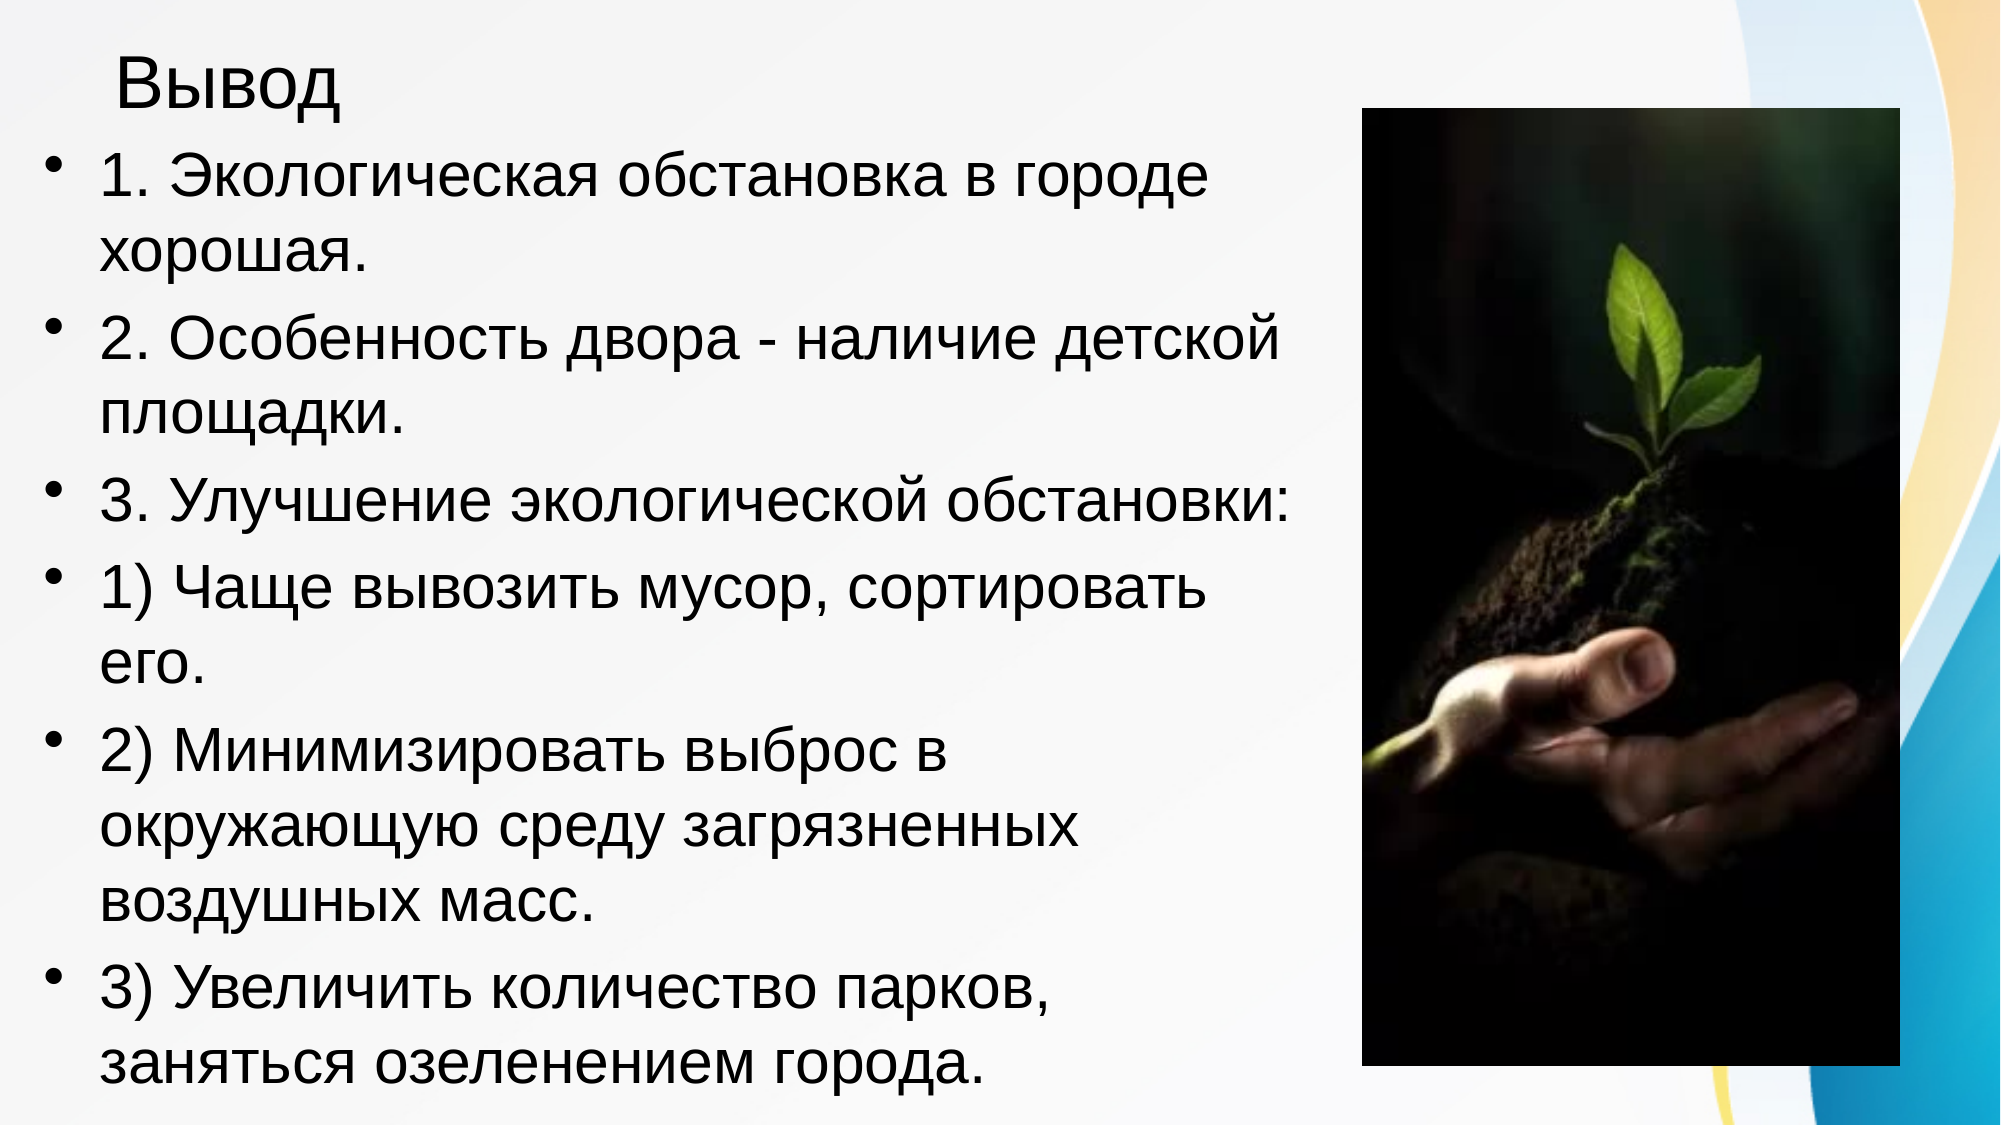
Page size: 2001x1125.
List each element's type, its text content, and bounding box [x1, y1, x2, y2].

title Вывод [99, 30, 1901, 127]
picture [0, 0, 2001, 1125]
list 1. Экологическая обстановка в городе хорошая. 2. Особенность двора - наличие детской площадки. 3. Улучшение экологической обстановки: 1) Чаще вывозить мусор, сортировать его. 2) Минимизировать выброс в окружающую среду загрязненных воздушных масс. 3) Увеличить количество парков, заняться озеленением города. [28, 126, 1332, 1090]
